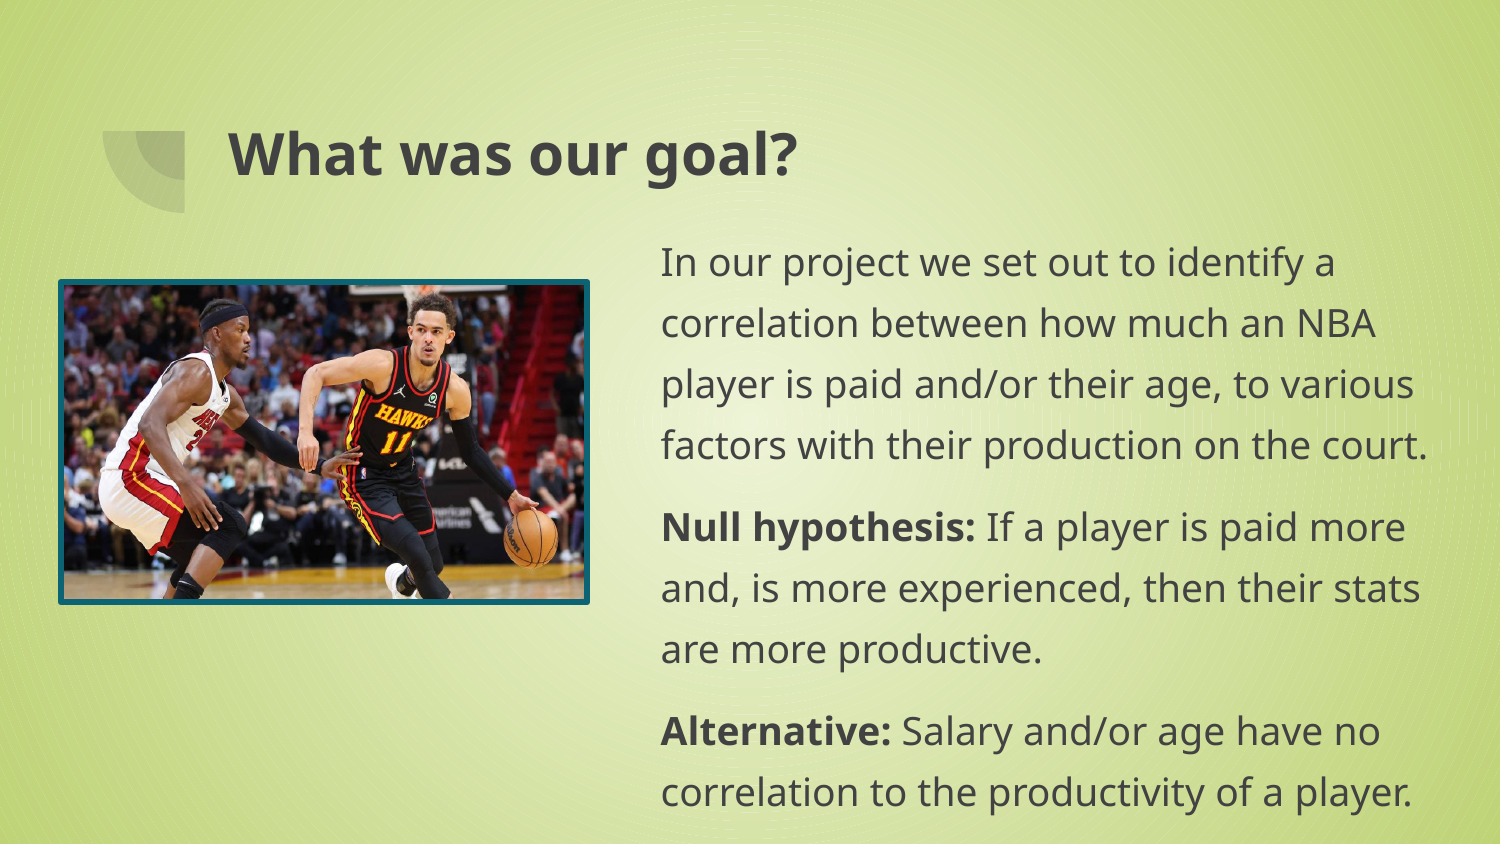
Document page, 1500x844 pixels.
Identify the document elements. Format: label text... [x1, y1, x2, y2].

picture [63, 284, 585, 600]
list In our project we set out to identify a correlation between how much an NBA player is paid and/or their age, to various factors with their production on the court. Null hypothesis: If a player is paid more and, is more experienced, then their stats are more productive. Alternative: Salary and/or age have no correlation to the productivity of a player. [645, 211, 1487, 844]
title What was our goal? [213, 98, 1368, 263]
